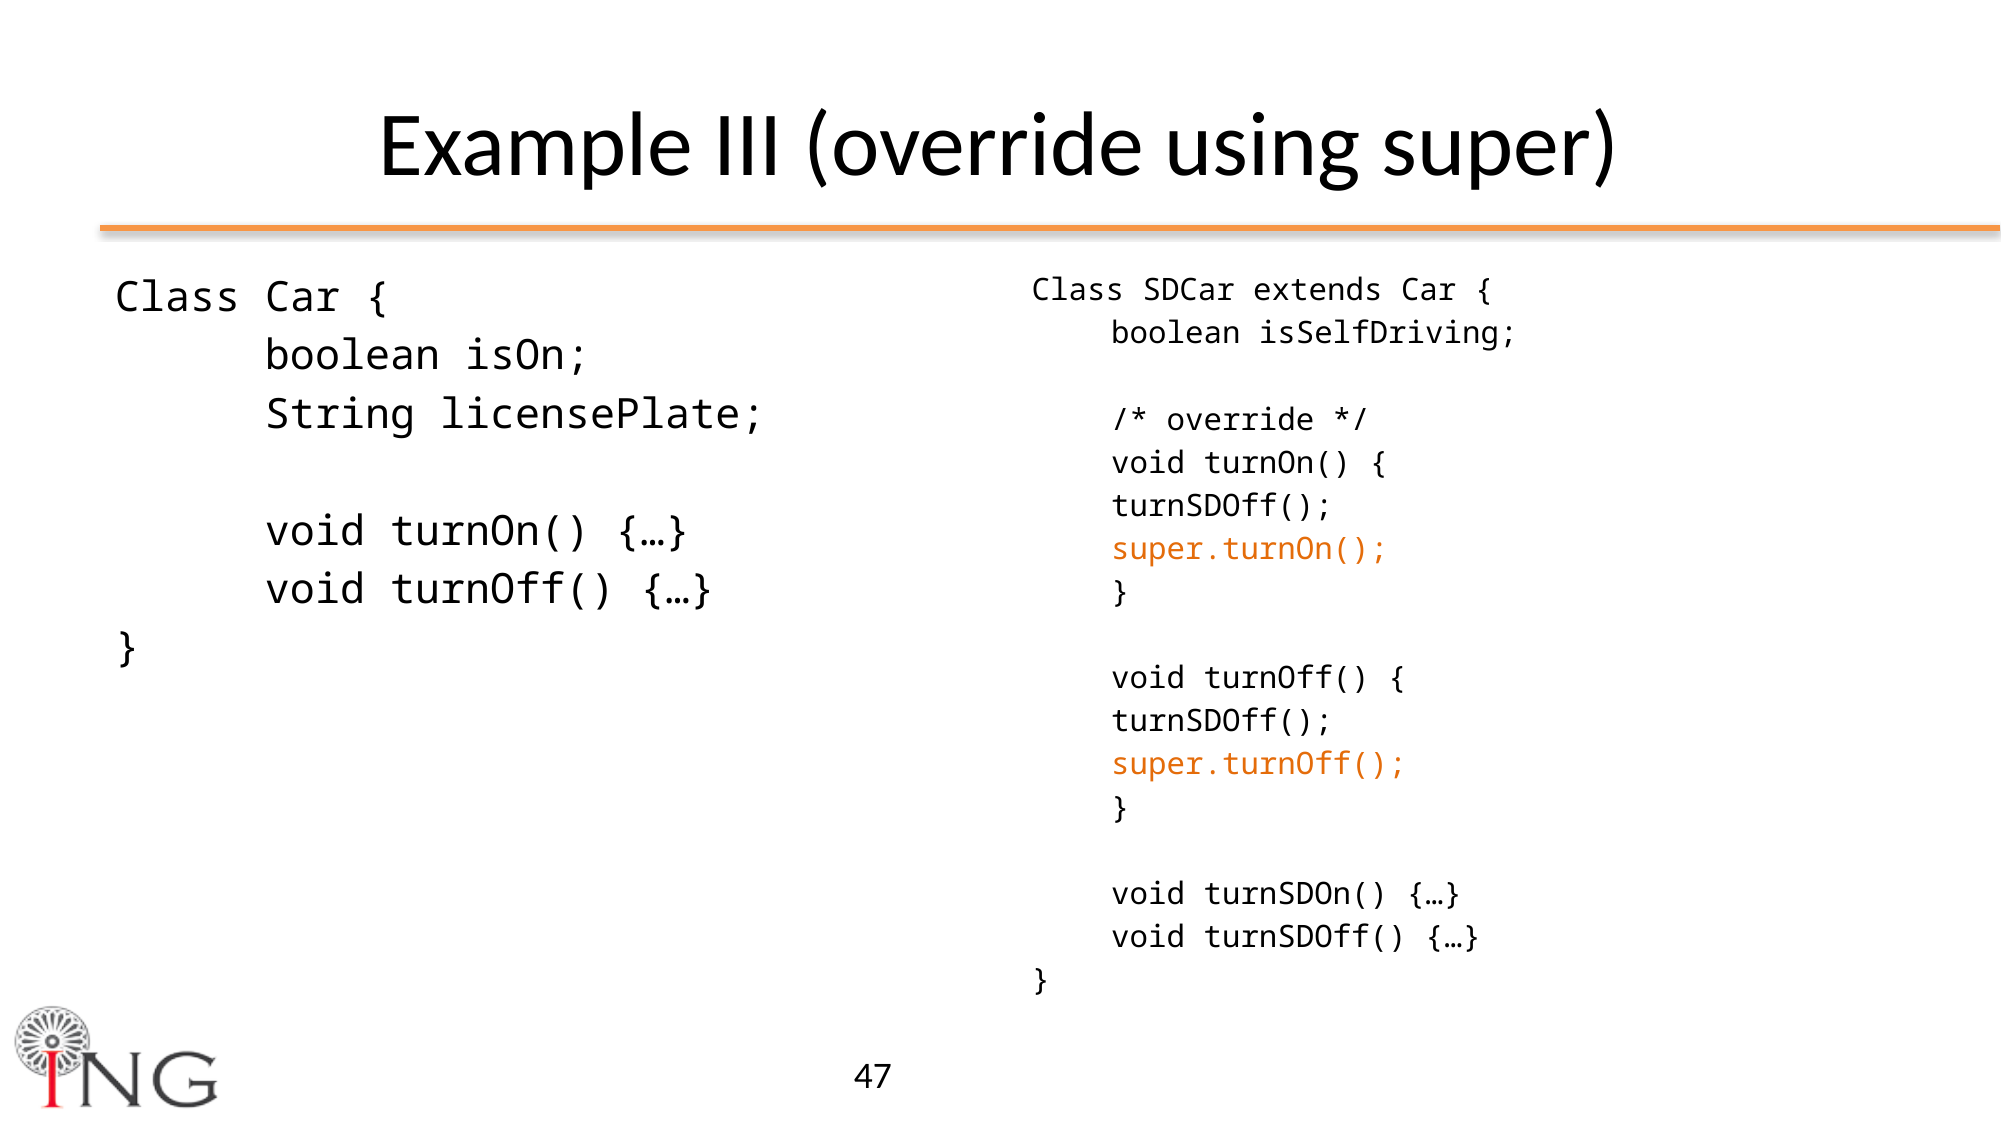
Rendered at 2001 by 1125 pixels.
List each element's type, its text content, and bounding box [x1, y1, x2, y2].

slide_number 47 [839, 1043, 1900, 1104]
picture [0, 987, 244, 1125]
list Class Car { boolean isOn; String licensePlate; void turnOn() {…} void turnOff() {…} } [99, 262, 984, 1005]
list Class SDCar extends Car { boolean isSelfDriving; /* override */ void turnOn() { turnSDOff(); super.turnOn(); } void turnOff() { turnSDOff(); super.turnOff(); } void turnSDOn() {…} void turnSDOff() {…} } [1016, 262, 1900, 1005]
title Example III (override using super) [99, 45, 1900, 233]
